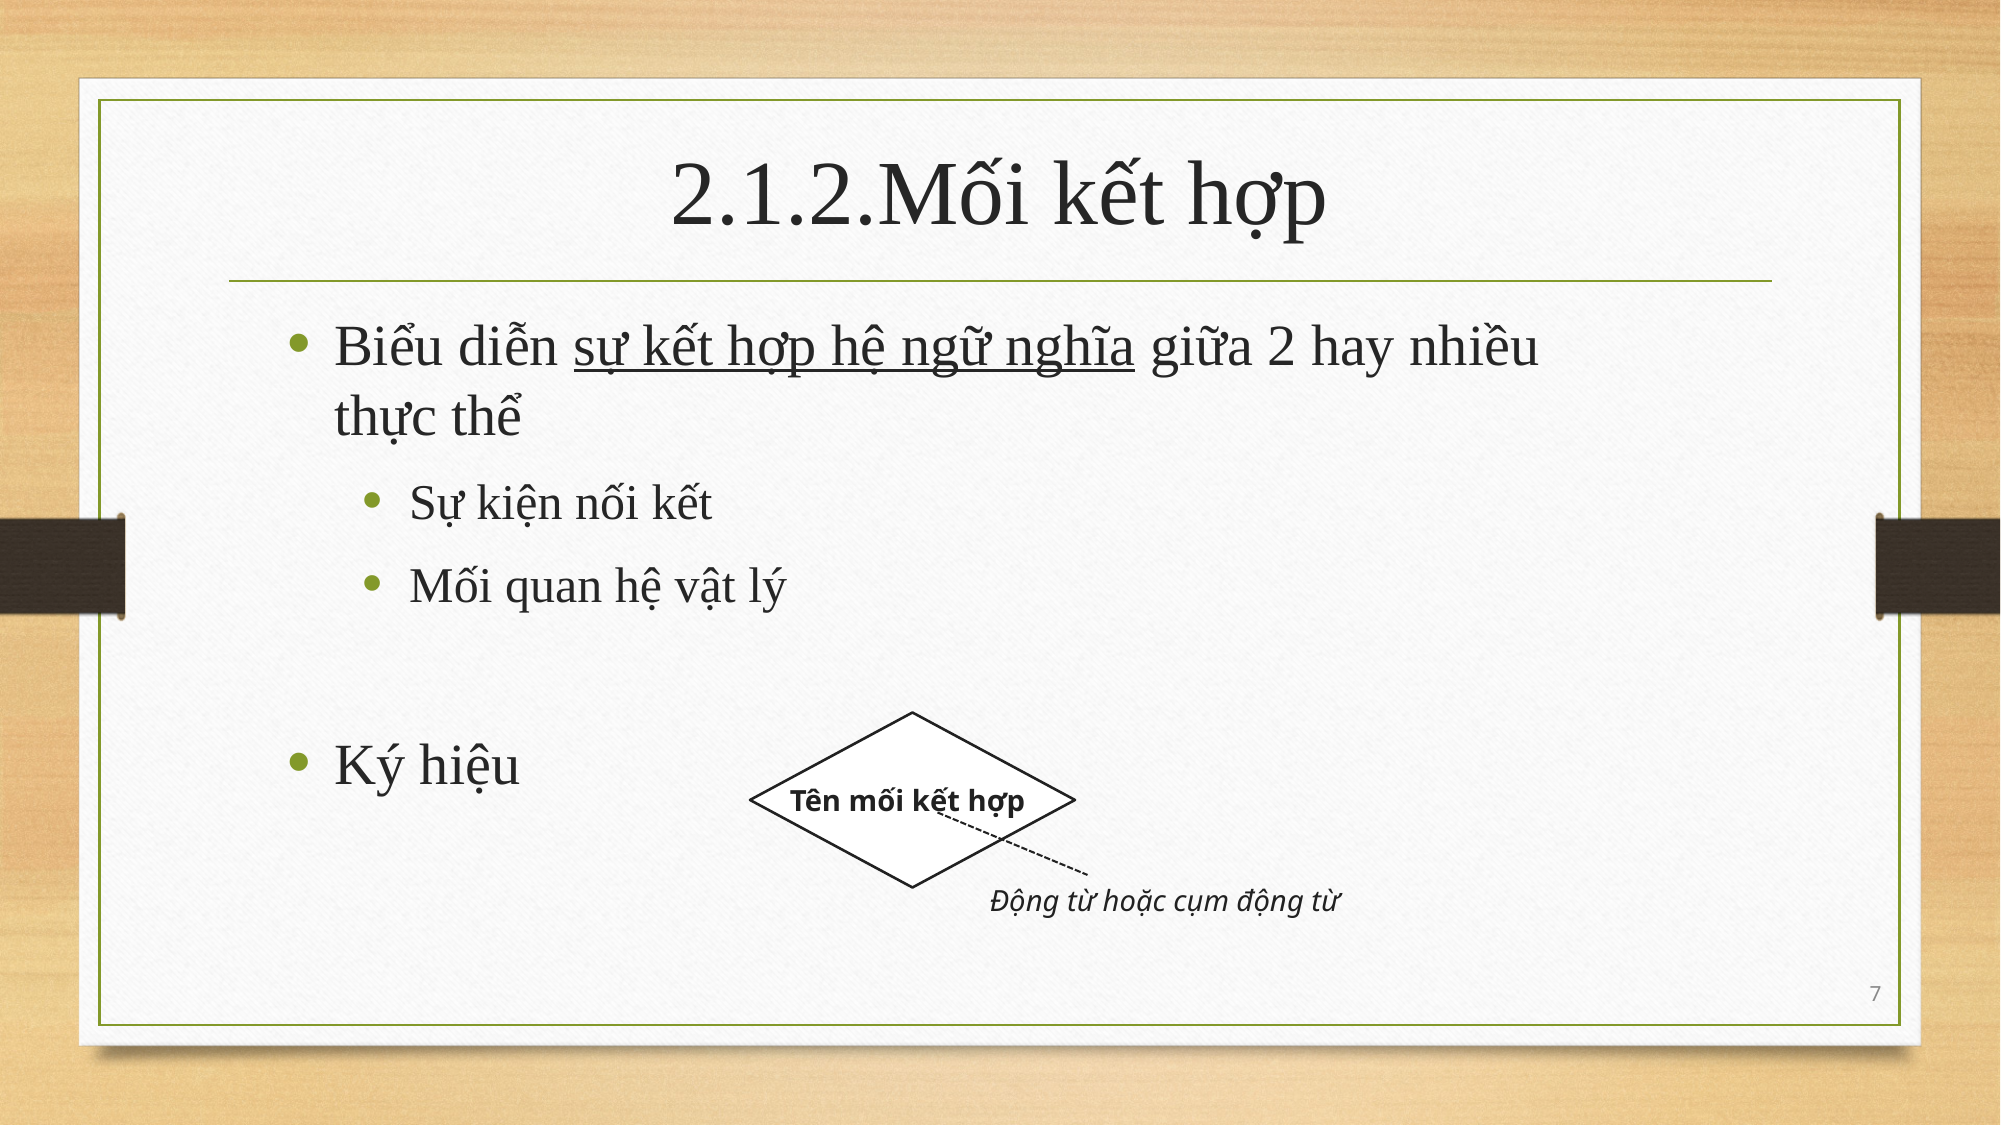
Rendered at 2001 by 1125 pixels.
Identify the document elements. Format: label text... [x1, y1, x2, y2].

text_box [749, 712, 1376, 926]
slide_number 7 [1807, 971, 1897, 1018]
title 2.1.2.Mối kết hợp [212, 102, 1788, 274]
picture [0, 0, 2001, 1125]
list Biểu diễn sự kết hợp hệ ngữ nghĩa giữa 2 hay nhiều thực thể Sự kiện nối kết Mối quan hệ vật lý Ký hiệu [272, 299, 1635, 1018]
